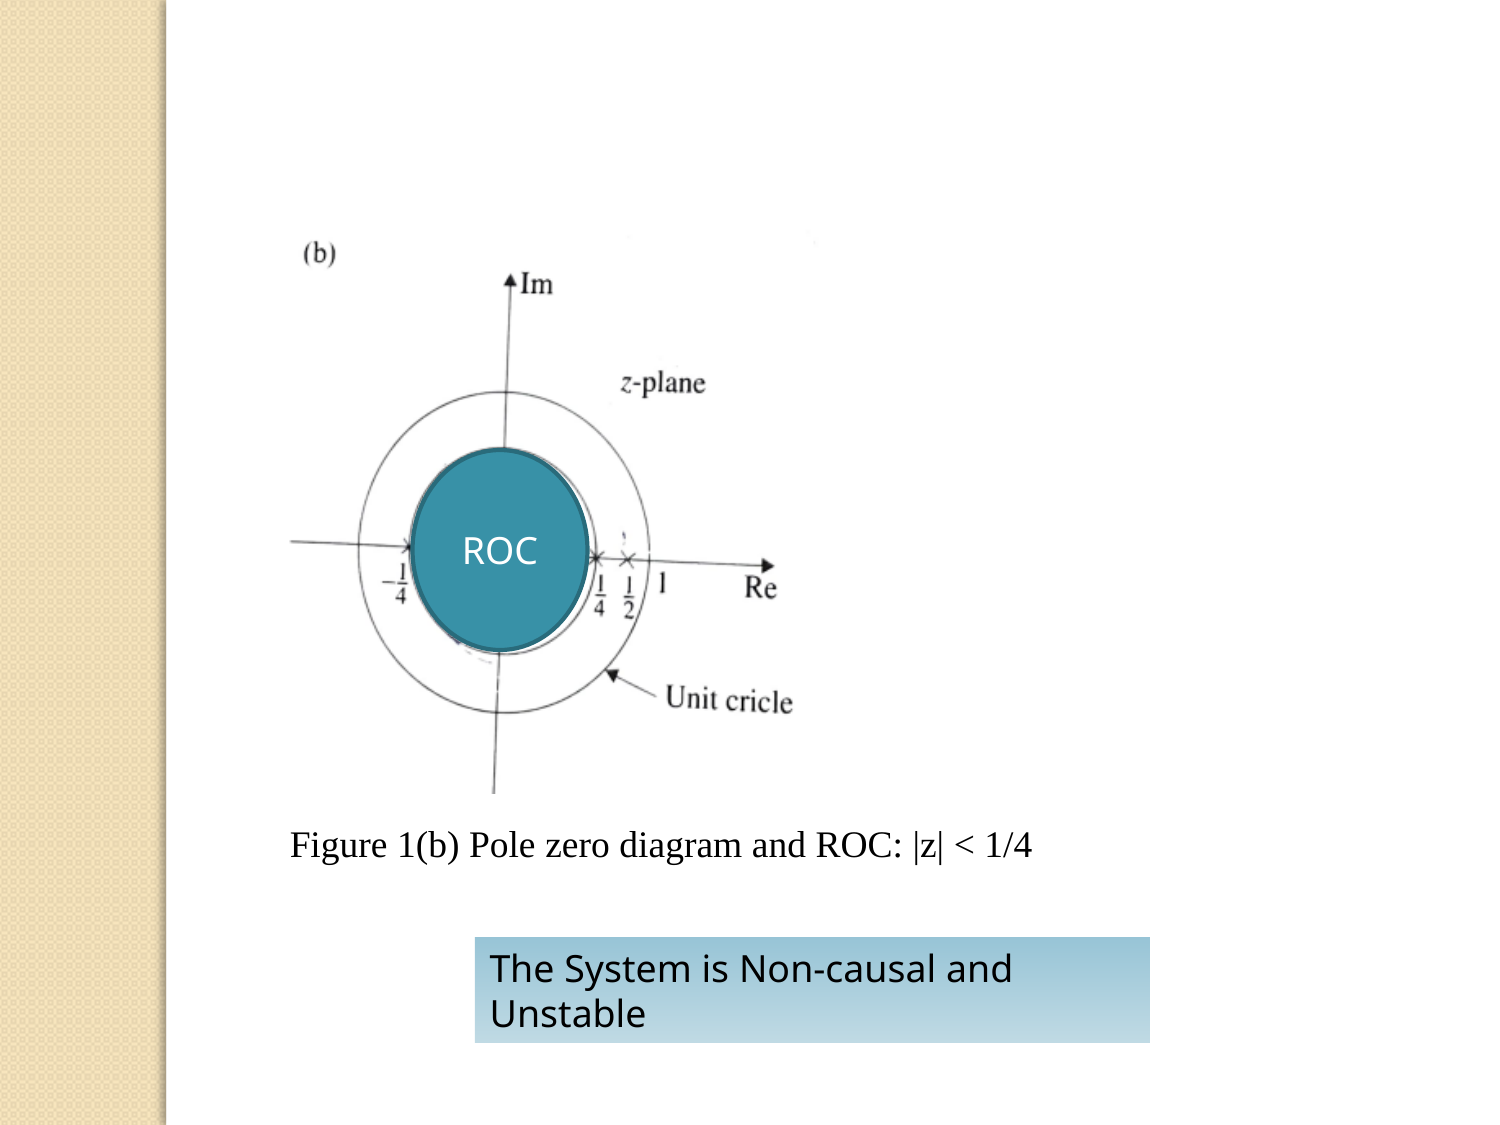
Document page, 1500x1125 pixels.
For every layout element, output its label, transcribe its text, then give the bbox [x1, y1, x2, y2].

text_box The System is Non-causal and Unstable [474, 937, 1150, 1043]
text_box Figure 1(b) Pole zero diagram and ROC: |z| < 1/4 [274, 812, 1113, 873]
picture [274, 212, 823, 794]
